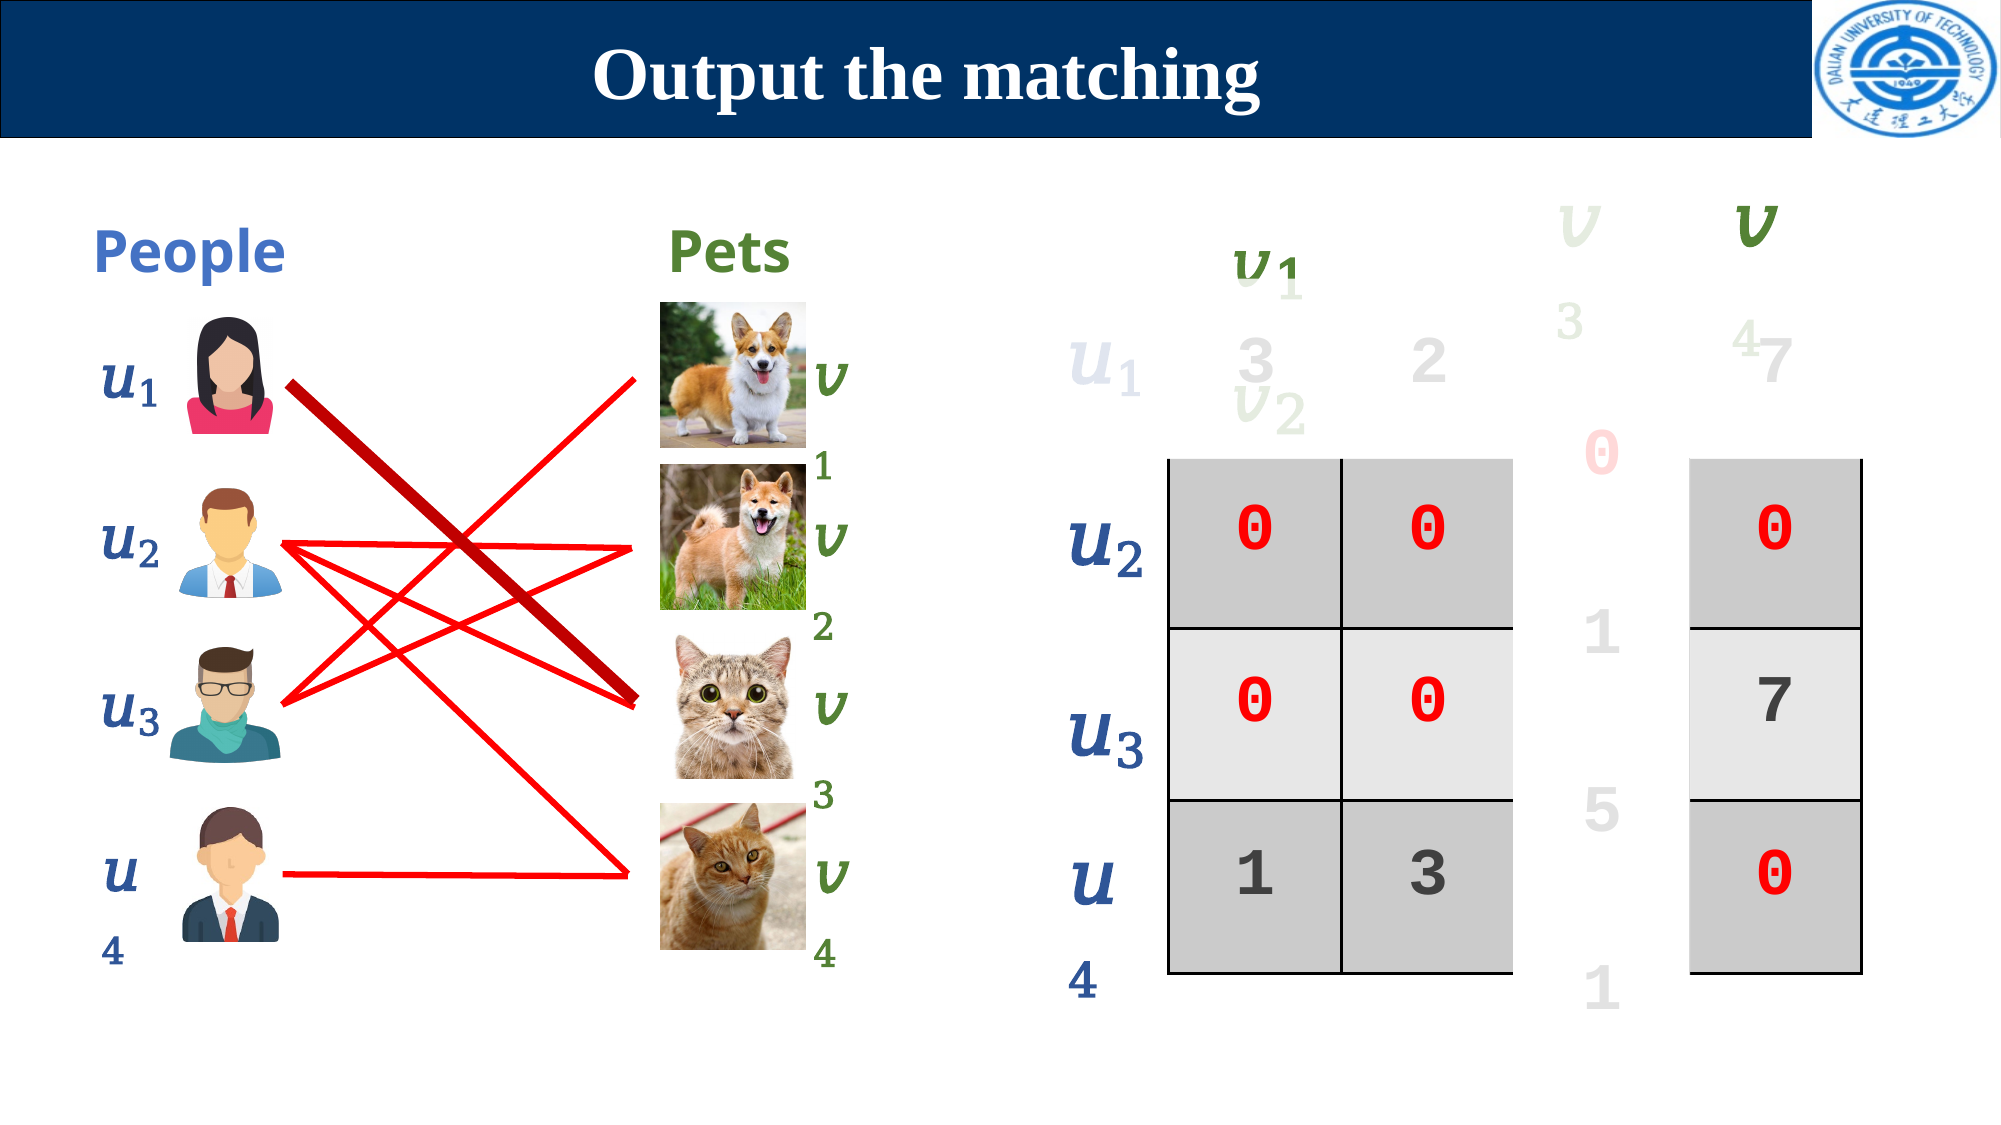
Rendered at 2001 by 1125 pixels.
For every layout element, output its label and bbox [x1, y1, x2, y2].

table_cell [1691, 802, 1860, 972]
table_header [1170, 459, 1340, 627]
text_box [1049, 168, 1888, 1023]
picture [1812, 0, 2000, 138]
text_box [805, 495, 874, 647]
text_box [1066, 829, 1145, 1007]
picture [659, 803, 807, 951]
table_cell [1170, 630, 1340, 799]
text_box [665, 212, 792, 285]
picture [673, 632, 796, 779]
text_box [805, 663, 874, 815]
table_header [1343, 459, 1513, 627]
picture [659, 302, 806, 448]
text_box [811, 835, 869, 974]
table_header [1691, 459, 1860, 627]
text_box [1059, 480, 1147, 777]
table_cell [1691, 630, 1860, 799]
title [50, 0, 1800, 164]
text_box [92, 661, 163, 743]
text_box [85, 212, 639, 942]
table_cell [1170, 802, 1340, 972]
table_cell [1343, 802, 1513, 972]
text_box [806, 334, 873, 486]
table_cell [1343, 630, 1513, 799]
text_box [99, 832, 162, 971]
picture [659, 464, 806, 610]
text_box [92, 492, 163, 574]
